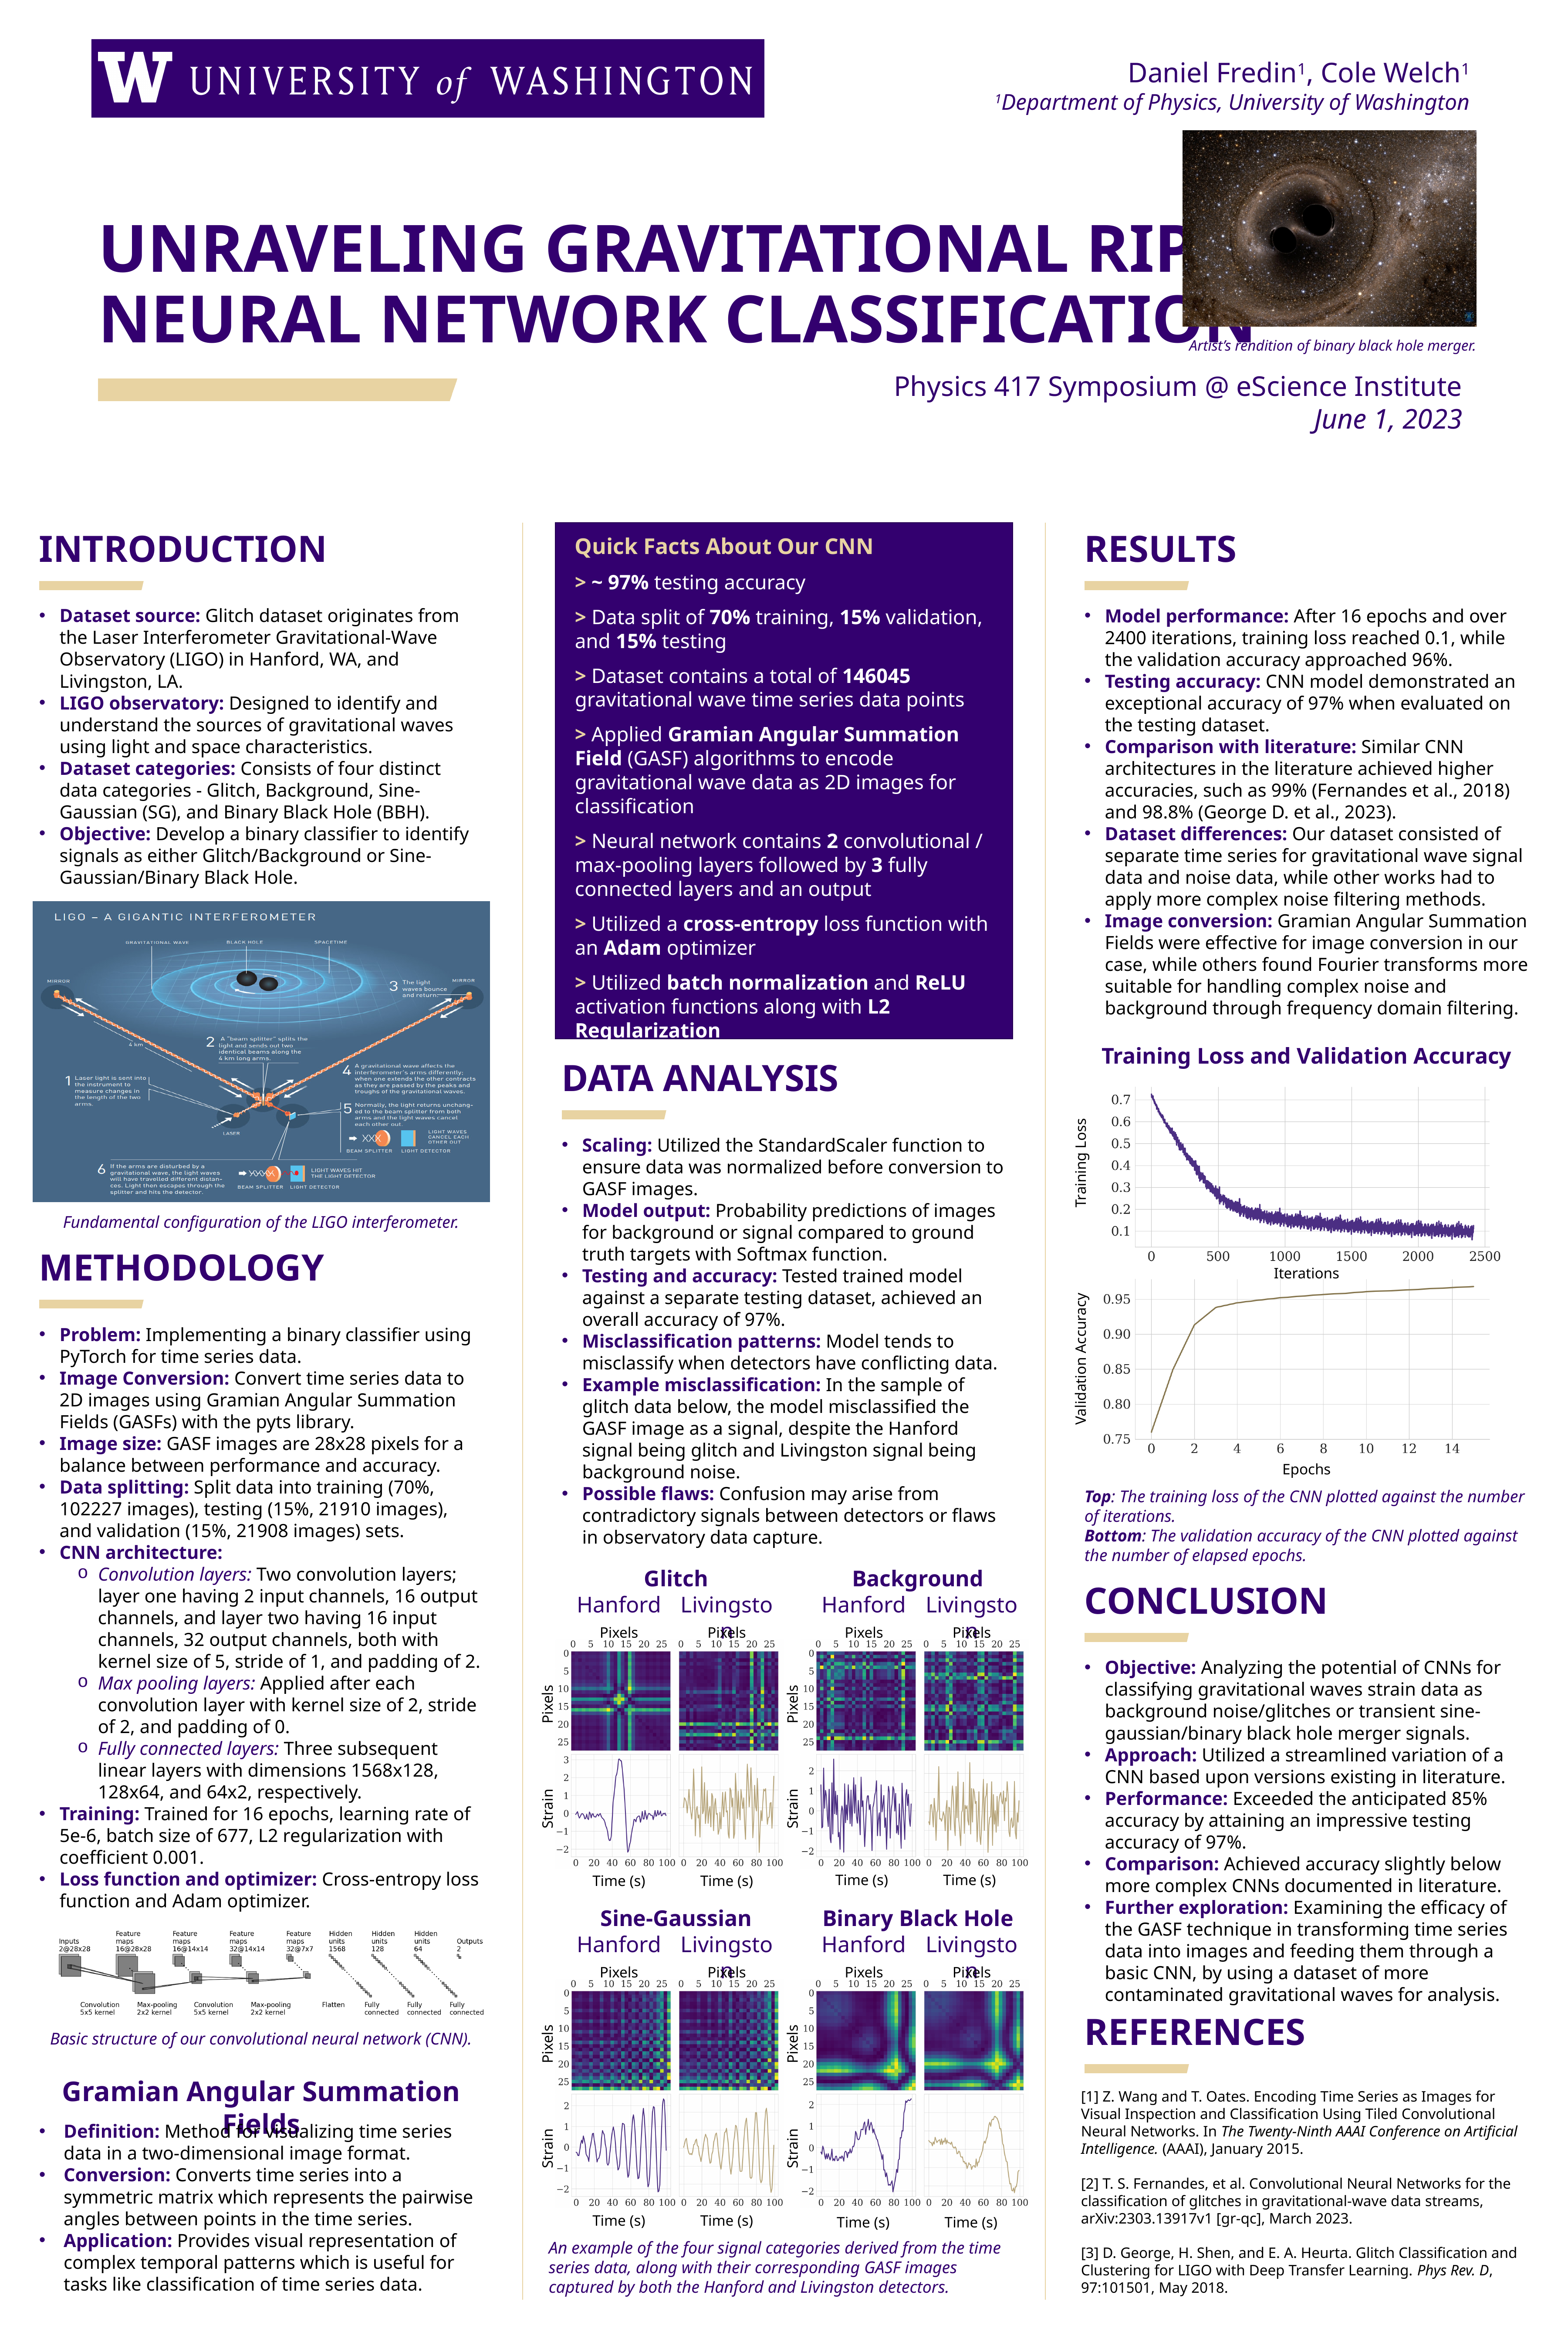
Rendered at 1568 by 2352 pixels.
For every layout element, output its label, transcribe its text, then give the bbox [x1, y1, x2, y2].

text_box Binary Black Hole [803, 1901, 1032, 1934]
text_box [1078, 522, 1535, 590]
text_box Quick Facts About Our CNN > ~ 97% testing accuracy > Data split of 70% training, 15% validation, and 15% testing > Dataset contains a total of 146045 gravitational wave time series data points > Applied Gramian Angular Summation Field (GASF) algorithms to encode gravitational wave data as 2D images for classification > Neural network contains 2 convolutional / max-pooling layers followed by 3 fully connected layers and an output > Utilized a cross-entropy loss function with an Adam optimizer > Utilized batch normalization and ReLU activation functions along with L2 Regularization [568, 529, 1000, 1045]
text_box Basic structure of our convolutional neural network (CNN). [32, 2025, 490, 2051]
text_box Time (s) [912, 1869, 1027, 1892]
text_box Time (s) [562, 1869, 669, 1892]
text_box Pixels [921, 1620, 1029, 1639]
text_box Strain [535, 1751, 555, 1866]
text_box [32, 522, 490, 590]
text_box Livingston [915, 1927, 1029, 1960]
text_box Pixels [535, 1647, 555, 1751]
text_box Hanford [807, 1587, 915, 1620]
text_box Time (s) [914, 2210, 1028, 2234]
picture [555, 1979, 784, 2208]
text_box Objective: Analyzing the potential of CNNs for classifying gravitational waves strain data as background noise/glitches or transient sine-gaussian/binary black hole merger signals. Approach: Utilized a streamlined variation of a CNN based upon versions existing in literature. Performance: Exceeded the anticipated 85% accuracy by attaining an impressive testing accuracy of 97%. Comparison: Achieved accuracy slightly below more complex CNNs documented in literature. Further exploration: Examining the efficacy of the GASF technique in transforming time series data into images and feeding them through a basic CNN, by using a dataset of more contaminated gravitational waves for analysis. [1078, 1652, 1535, 2005]
text_box Time (s) [804, 1869, 912, 1892]
text_box Pixels [562, 1960, 676, 1979]
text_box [555, 1051, 1013, 1119]
text_box Strain [784, 1751, 800, 1866]
text_box Pixels [784, 1647, 800, 1751]
text_box [1] Z. Wang and T. Oates. Encoding Time Series as Images for Visual Inspection and Classification Using Tiled Convolutional Neural Networks. In The Twenty-Ninth AAAI Conference on Artificial Intelligence. (AAAI), January 2015. [2] T. S. Fernandes, et al. Convolutional Neural Networks for the classification of glitches in gravitational-wave data streams, arXiv:2303.13917v1 [gr-qc], March 2023. [3] D. George, H. Shen, and E. A. Heurta. Glitch Classification and Clustering for LIGO with Deep Transfer Learning. Phys Rev. D, 97:101501, May 2018. [1075, 2084, 1532, 2317]
text_box Time (s) [669, 1869, 784, 1892]
text_box An example of the four signal categories derived from the time series data, along with their corresponding GASF images captured by both the Hanford and Livingston detectors. [542, 2234, 1026, 2300]
picture [32, 1920, 490, 2021]
text_box Model performance: After 16 epochs and over 2400 iterations, training loss reached 0.1, while the validation accuracy approached 96%. Testing accuracy: CNN model demonstrated an exceptional accuracy of 97% when evaluated on the testing dataset. Comparison with literature: Similar CNN architectures in the literature achieved higher accuracies, such as 99% (Fernandes et al., 2018) and 98.8% (George D. et al., 2023). Dataset differences: Our dataset consisted of separate time series for gravitational wave signal data and noise data, while other works had to apply more complex noise filtering methods. Image conversion: Gramian Angular Summation Fields were effective for image conversion in our case, while others found Fourier transforms more suitable for handling complex noise and background through frequency domain filtering. [1078, 601, 1535, 1022]
text_box Pixels [921, 1960, 1029, 1979]
text_box Hanford [807, 1927, 915, 1960]
text_box Glitch [561, 1561, 791, 1594]
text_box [32, 1241, 490, 1308]
text_box Problem: Implementing a binary classifier using PyTorch for time series data. Image Conversion: Convert time series data to 2D images using Gramian Angular Summation Fields (GASFs) with the pyts library. Image size: GASF images are 28x28 pixels for a balance between performance and accuracy. Data splitting: Split data into training (70%, 102227 images), testing (15%, 21910 images), and validation (15%, 21908 images) sets. CNN architecture: Convolution layers: Two convolution layers; layer one having 2 input channels, 16 output channels, and layer two having 16 input channels, 32 output channels, both with kernel size of 5, stride of 1, and padding of 2. Max pooling layers: Applied after each convolution layer with kernel size of 2, stride of 2, and padding of 0. Fully connected layers: Three subsequent linear layers with dimensions 1568x128, 128x64, and 64x2, respectively. Training: Trained for 16 epochs, learning rate of 5e-6, batch size of 677, L2 regularization with coefficient 0.001. Loss function and optimizer: Cross-entropy loss function and Adam optimizer. [32, 1320, 490, 1915]
text_box [91, 39, 765, 118]
picture [555, 1639, 784, 1869]
text_box Gramian Angular Summation Fields [32, 2071, 490, 2116]
picture [98, 52, 752, 104]
text_box Strain [784, 2091, 800, 2206]
text_box Fundamental configuration of the LIGO interferometer. [32, 1208, 490, 1235]
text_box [1078, 2005, 1535, 2073]
text_box Training Loss [1068, 1088, 1078, 1238]
text_box Validation Accuracy [1068, 1284, 1078, 1434]
text_box Livingston [915, 1587, 1029, 1620]
text_box Daniel Fredin1, Cole Welch1 1Department of Physics, University of Washington [953, 52, 1477, 150]
text_box Pixels [676, 1960, 784, 1979]
text_box Scaling: Utilized the StandardScaler function to ensure data was normalized before conversion to GASF images. Model output: Probability predictions of images for background or signal compared to ground truth targets with Softmax function. Testing and accuracy: Tested trained model against a separate testing dataset, achieved an overall accuracy of 97%. Misclassification patterns: Model tends to misclassify when detectors have conflicting data. Example misclassification: In the sample of glitch data below, the model misclassified the GASF image as a signal, despite the Hanford signal being glitch and Livingston signal being background noise. Possible flaws: Confusion may arise from contradictory signals between detectors or flaws in observatory data capture. [555, 1130, 1013, 1551]
text_box Time (s) [562, 2208, 669, 2232]
text_box Hanford [562, 1587, 669, 1620]
picture [1182, 130, 1477, 327]
text_box Pixels [562, 1620, 676, 1639]
picture [98, 333, 457, 401]
text_box Background [803, 1561, 1032, 1594]
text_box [1078, 1574, 1535, 1642]
text_box Strain [535, 2091, 555, 2206]
text_box Definition: Method for visualizing time series data in a two-dimensional image format. Conversion: Converts time series into a symmetric matrix which represents the pairwise angles between points in the time series. Application: Provides visual representation of complex temporal patterns which is useful for tasks like classification of time series data. [32, 2116, 490, 2298]
text_box Artist’s rendition of binary black hole merger. [1156, 333, 1483, 357]
text_box Pixels [807, 1960, 921, 1979]
text_box Time (s) [669, 2208, 784, 2232]
text_box Livingston [669, 1927, 784, 1960]
text_box Time (s) [806, 2210, 914, 2234]
text_box Sine-Gaussian [561, 1901, 791, 1934]
text_box Top: The training loss of the CNN plotted against the number of iterations. Bottom: The validation accuracy of the CNN plotted against the number of elapsed epochs. [1078, 1490, 1535, 1568]
text_box Physics 417 Symposium @ eScience Institute June 1, 2023 [823, 365, 1477, 470]
text_box [555, 522, 1013, 1039]
picture [32, 901, 490, 1202]
text_box Hanford [562, 1927, 669, 1960]
picture [1078, 1032, 1535, 1490]
text_box Pixels [784, 1987, 800, 2091]
picture [800, 1639, 1029, 1869]
text_box Pixels [807, 1620, 921, 1639]
text_box Dataset source: Glitch dataset originates from the Laser Interferometer Gravitational-Wave Observatory (LIGO) in Hanford, WA, and Livingston, LA. LIGO observatory: Designed to identify and understand the sources of gravitational waves using light and space characteristics. Dataset categories: Consists of four distinct data categories - Glitch, Background, Sine-Gaussian (SG), and Binary Black Hole (BBH). Objective: Develop a binary classifier to identify signals as either Glitch/Background or Sine-Gaussian/Binary Black Hole. [32, 601, 490, 901]
text_box Pixels [676, 1620, 784, 1639]
title UNRAVELING GRAVITATIONAL RIPPLES: NEURAL NETWORK CLASSIFICATION [91, 131, 1463, 360]
picture [800, 1979, 1029, 2208]
text_box Pixels [535, 1987, 555, 2091]
text_box Livingston [669, 1587, 784, 1620]
